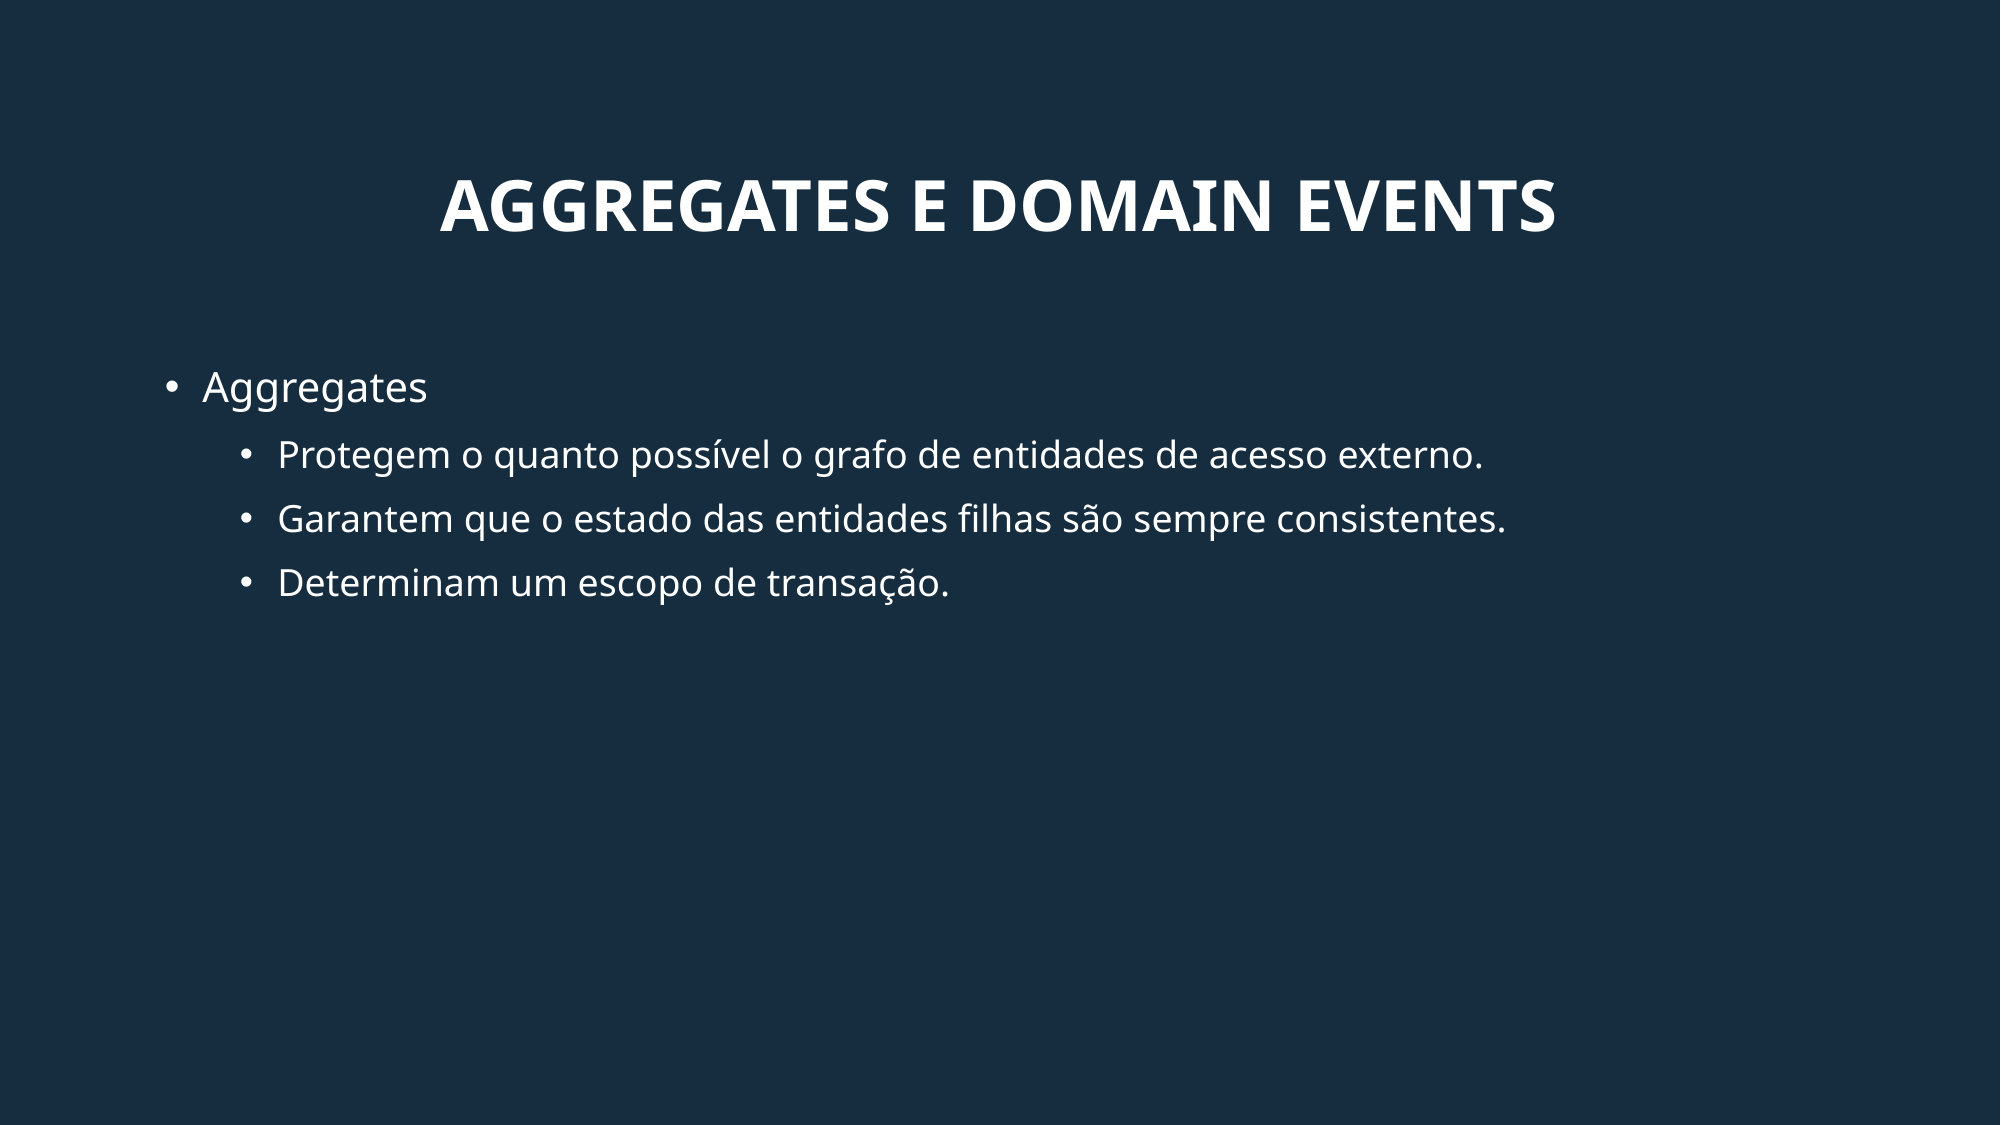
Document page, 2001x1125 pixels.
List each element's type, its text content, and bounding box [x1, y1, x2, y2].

title Aggregates e Domain Events [149, 99, 1849, 318]
list Aggregates Protegem o quanto possível o grafo de entidades de acesso externo. Garantem que o estado das entidades filhas são sempre consistentes. Determinam um escopo de transação. [149, 343, 1849, 950]
